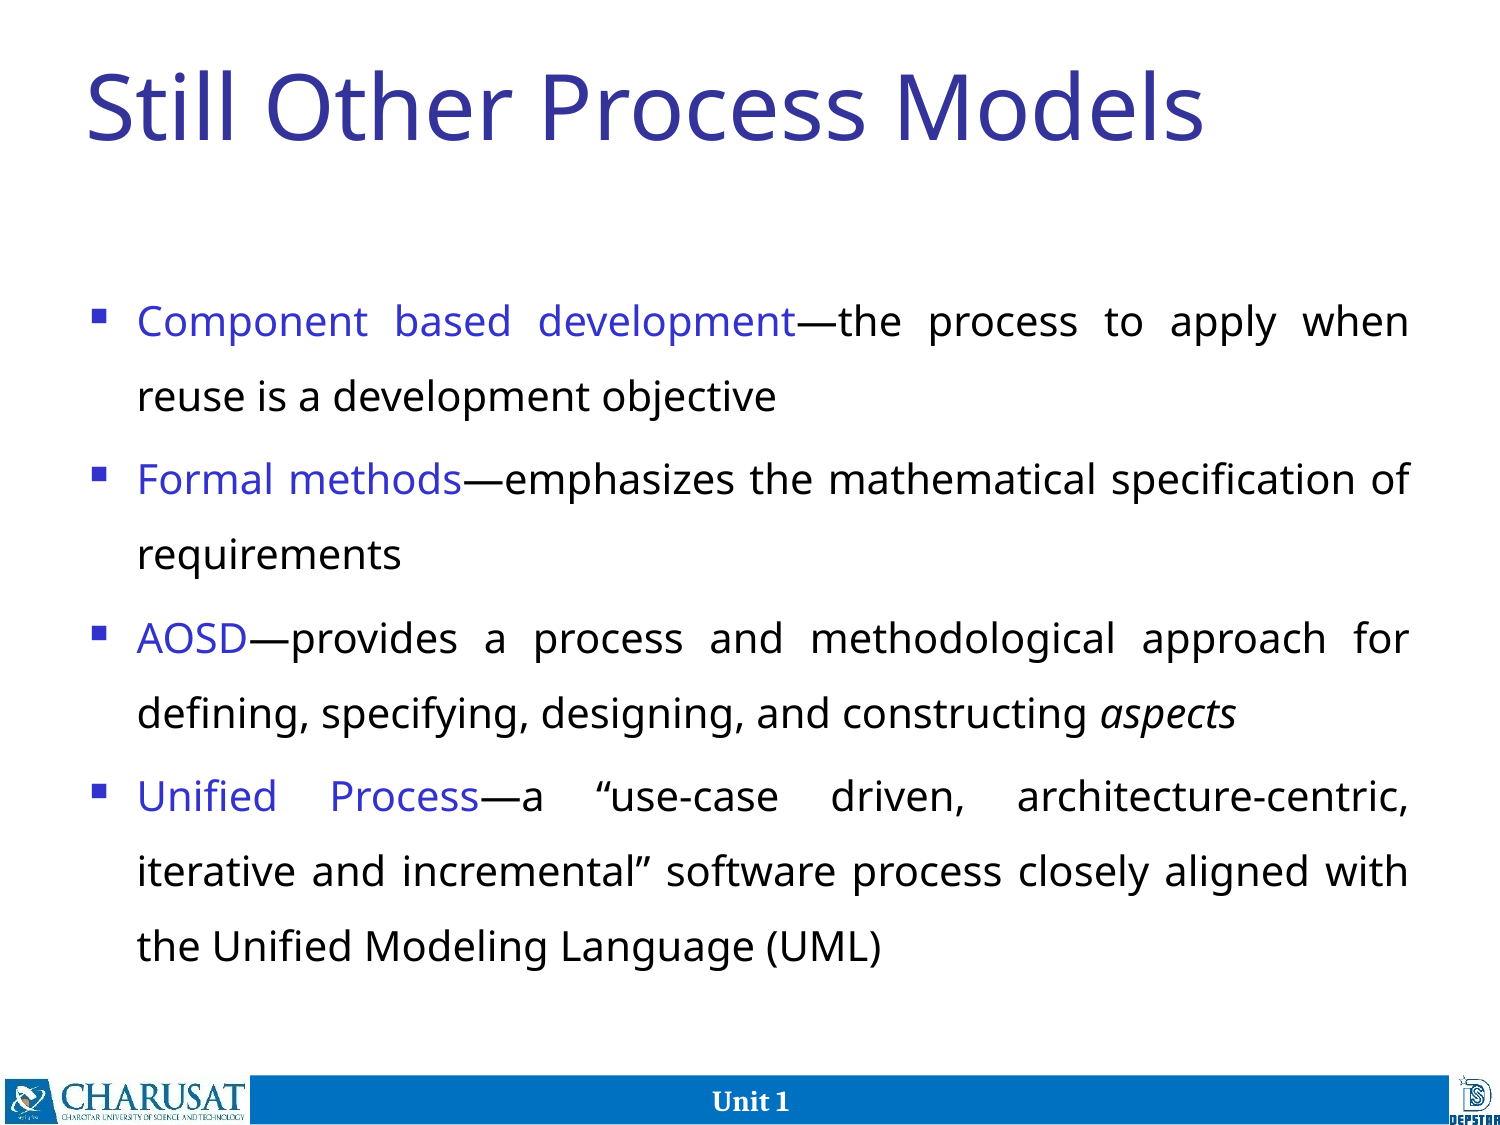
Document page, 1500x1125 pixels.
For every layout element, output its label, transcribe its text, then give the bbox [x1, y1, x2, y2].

list Component based development—the process to apply when reuse is a development objective Formal methods—emphasizes the mathematical specification of requirements AOSD—provides a process and methodological approach for defining, specifying, designing, and constructing aspects Unified Process—a “use-case driven, architecture-centric, iterative and incremental” software process closely aligned with the Unified Modeling Language (UML) [75, 262, 1425, 1005]
text_box Unit 1 [251, 1075, 1447, 1125]
picture [0, 1075, 250, 1125]
picture [1449, 1074, 1500, 1125]
title Still Other Process Models [75, 45, 1425, 242]
